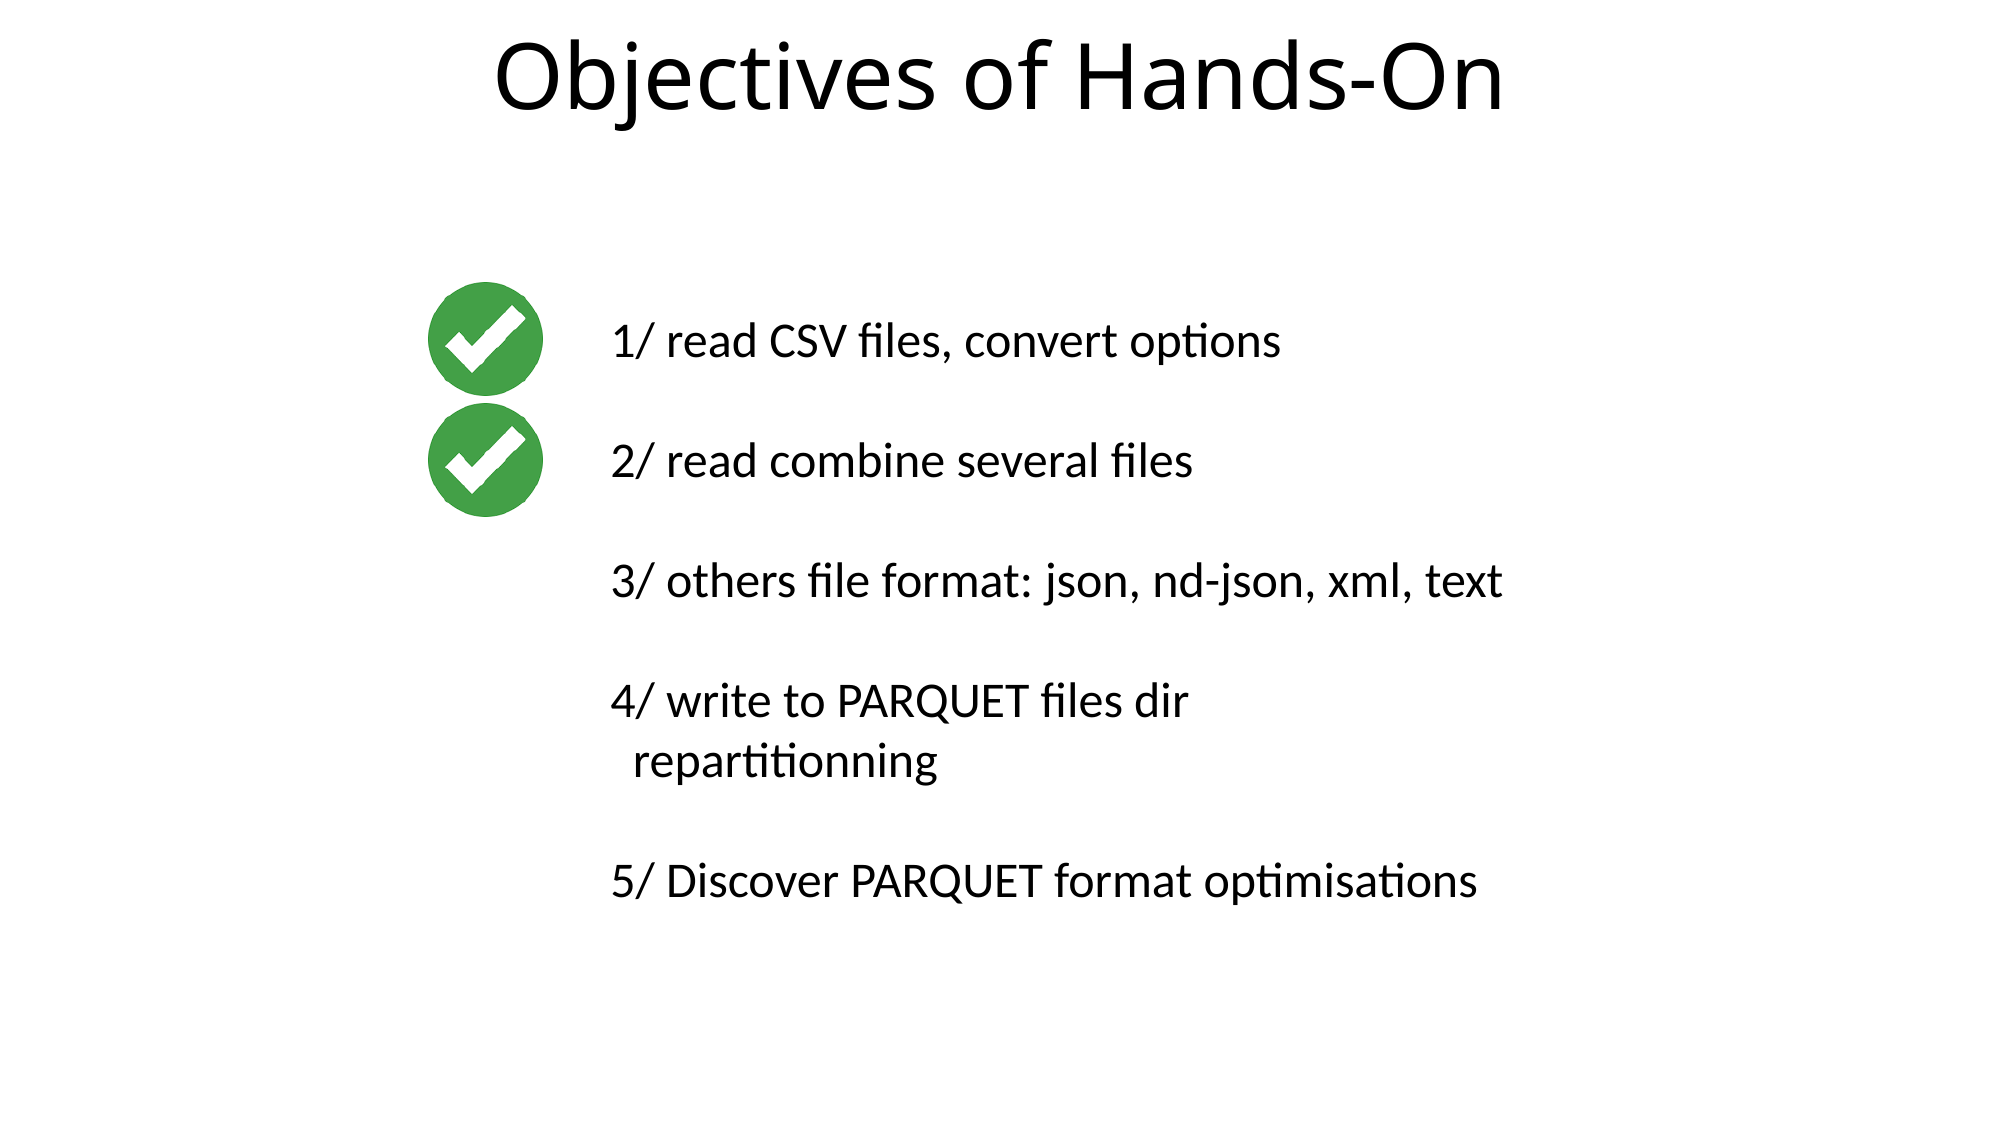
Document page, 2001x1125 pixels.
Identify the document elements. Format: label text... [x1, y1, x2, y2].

title Objectives of Hands-On [137, 0, 1863, 160]
picture [424, 278, 546, 520]
text_box 1/ read CSV files, convert options 2/ read combine several files 3/ others file format: json, nd-json, xml, text 4/ write to PARQUET files dir repartitionning 5/ Discover PARQUET format optimisations [595, 300, 1519, 976]
